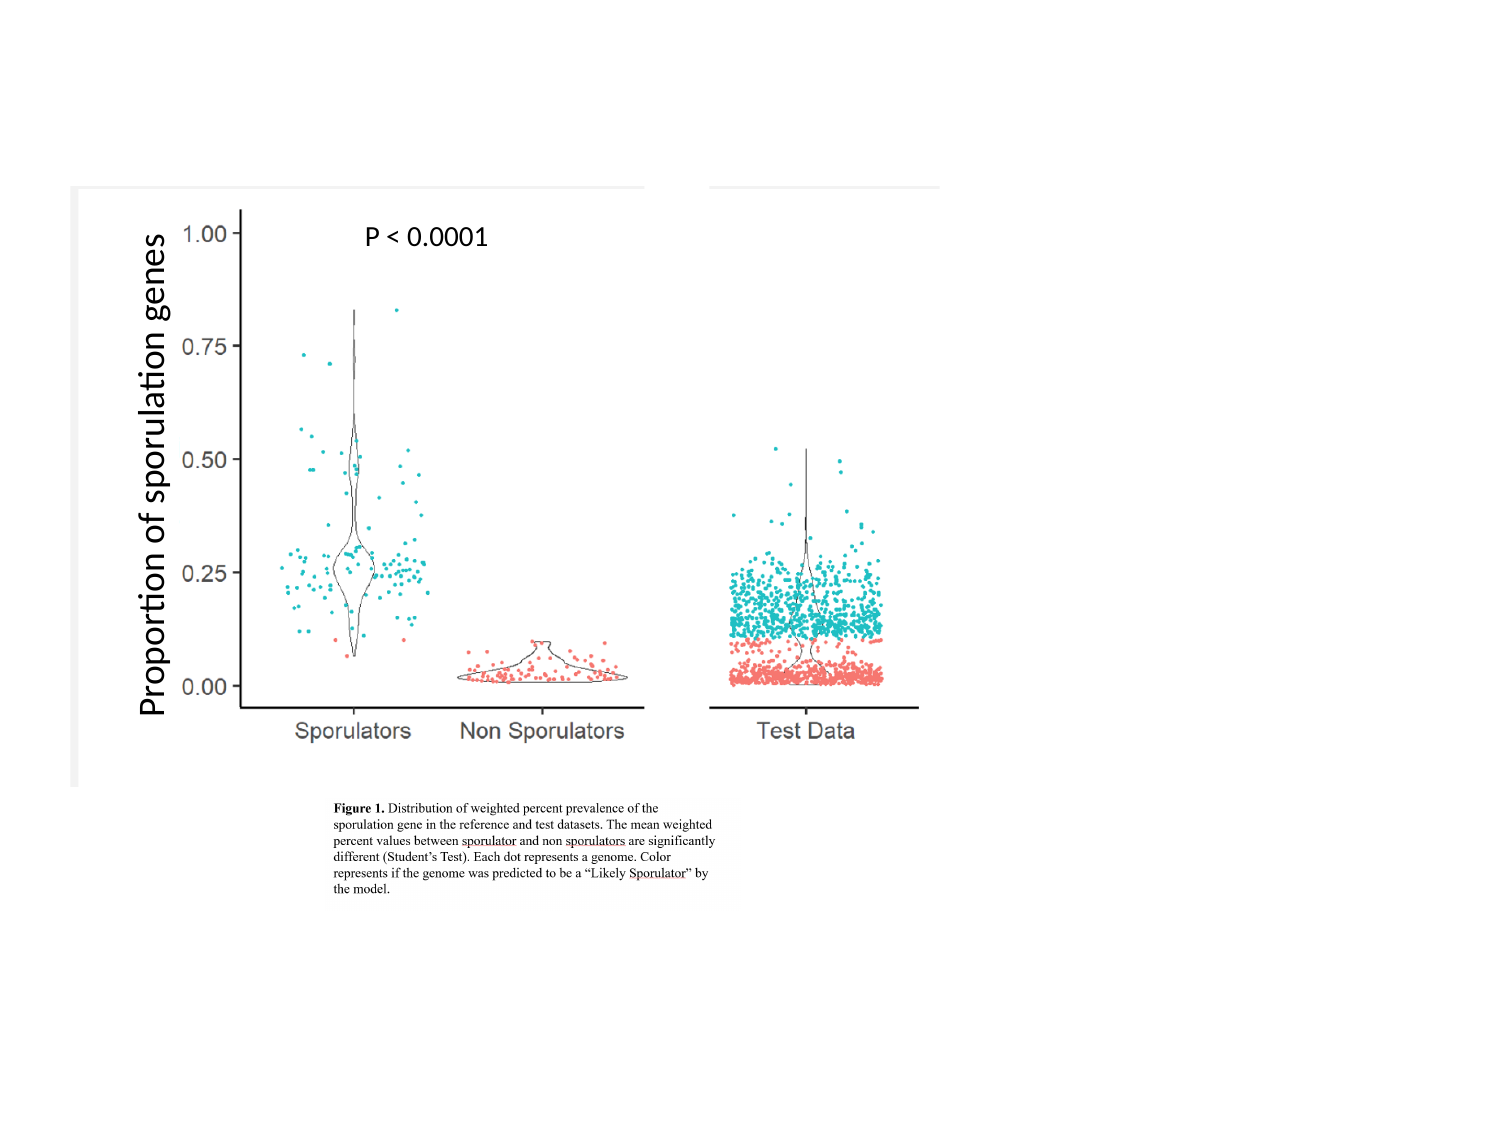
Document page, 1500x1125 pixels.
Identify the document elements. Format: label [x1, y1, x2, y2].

picture [325, 798, 741, 911]
picture [709, 186, 940, 787]
picture [70, 186, 645, 787]
